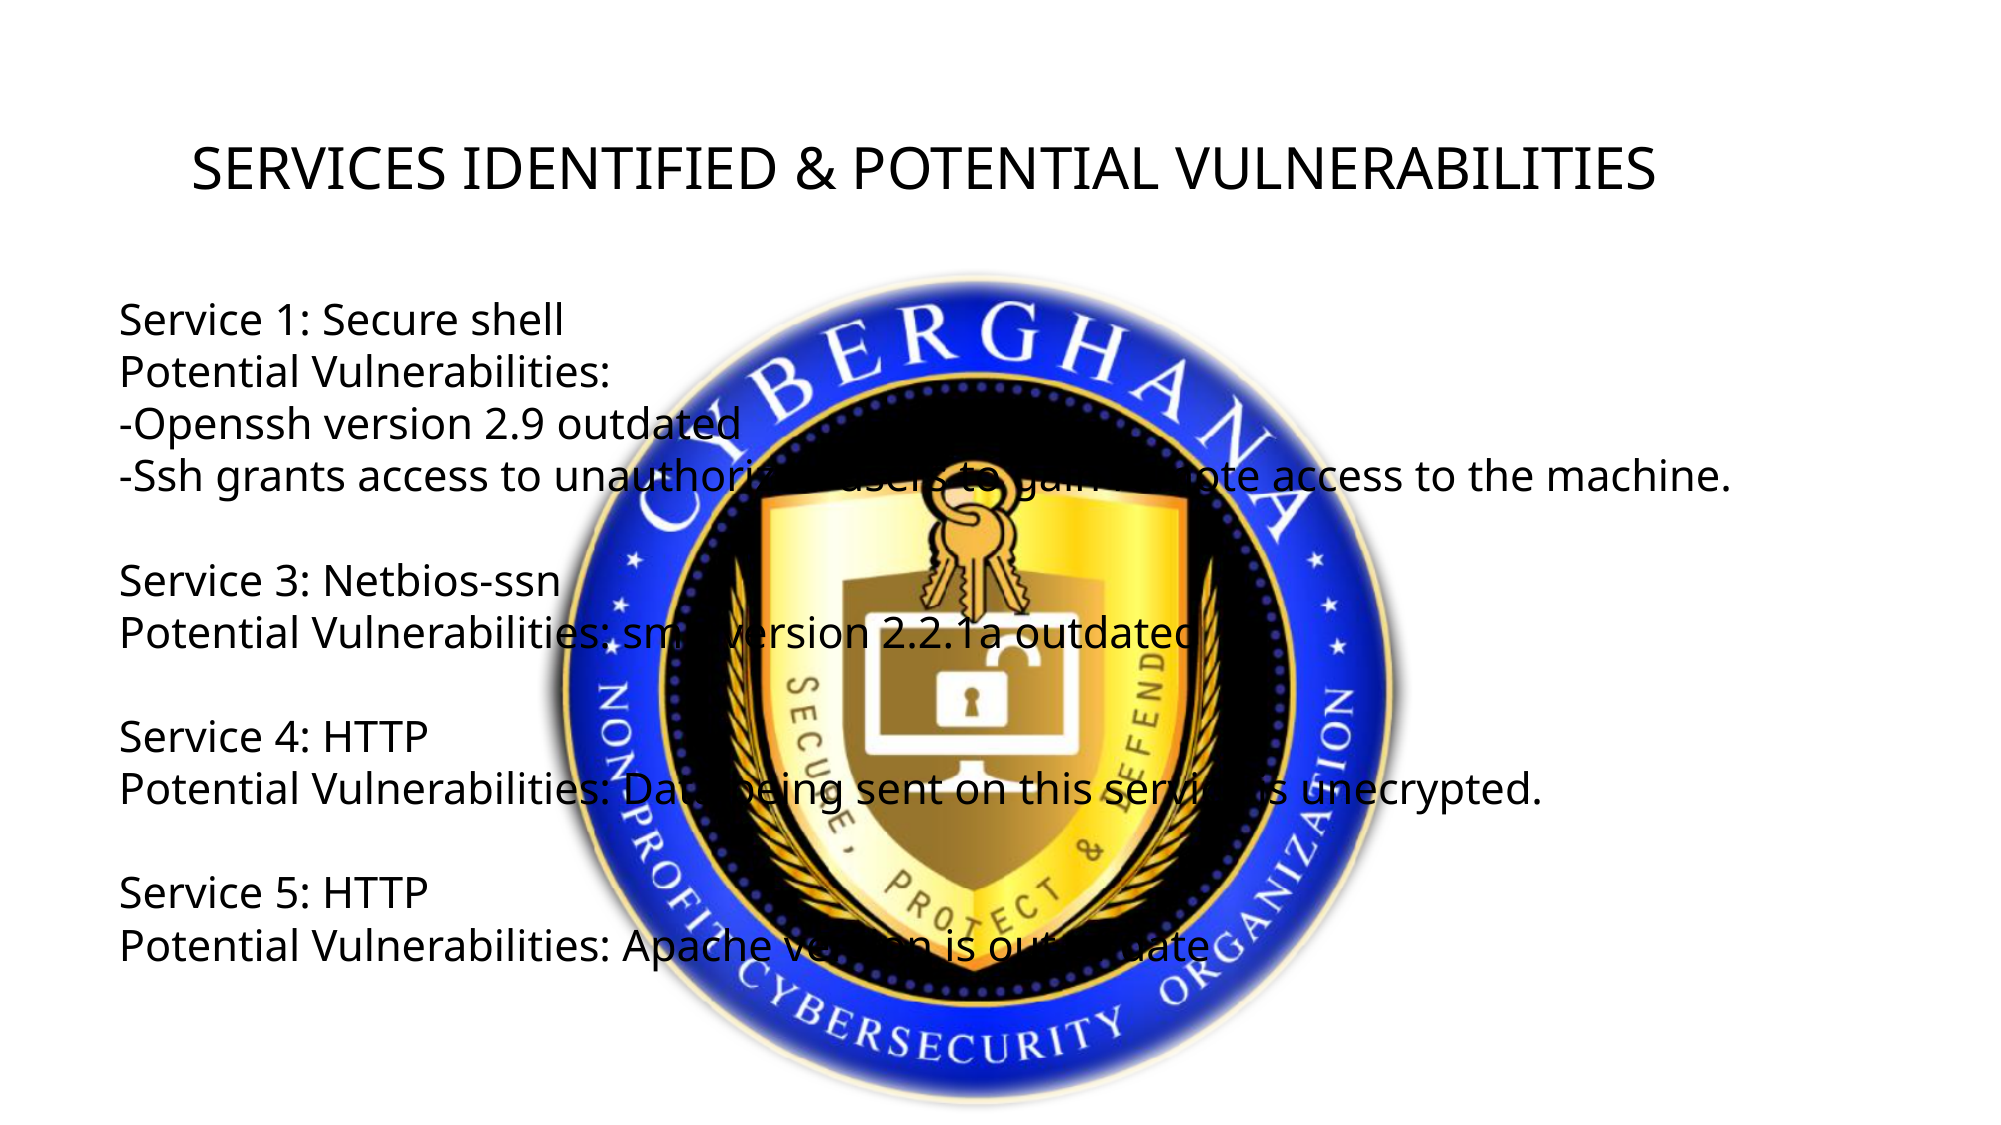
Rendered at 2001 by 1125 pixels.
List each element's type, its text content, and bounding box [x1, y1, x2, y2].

text_box SERVICES IDENTIFIED & POTENTIAL VULNERABILITIES [176, 123, 1705, 209]
text_box Service 1: Secure shell Potential Vulnerabilities: -Openssh version 2.9 outdated -Ssh grants access to unauthorized users to gain remote access to the machine. Service 3: Netbios-ssn Potential Vulnerabilities: smb version 2.2.1a outdated Service 4: HTTP Potential Vulnerabilities: Data being sent on this service is unecrypted. Service 5: HTTP Potential Vulnerabilities: Apache version is out of date [104, 290, 536, 1066]
picture [536, 267, 1414, 1114]
text_box Service 1: Secure shell Potential Vulnerabilities: -Openssh version 2.9 outdated -Ssh grants access to unauthorized users to gain remote access to the machine. Service 3: Netbios-ssn Potential Vulnerabilities: smb version 2.2.1a outdated Service 4: HTTP Potential Vulnerabilities: Data being sent on this service is unecrypted. Service 5: HTTP Potential Vulnerabilities: Apache version is out of date [1414, 290, 1905, 1066]
